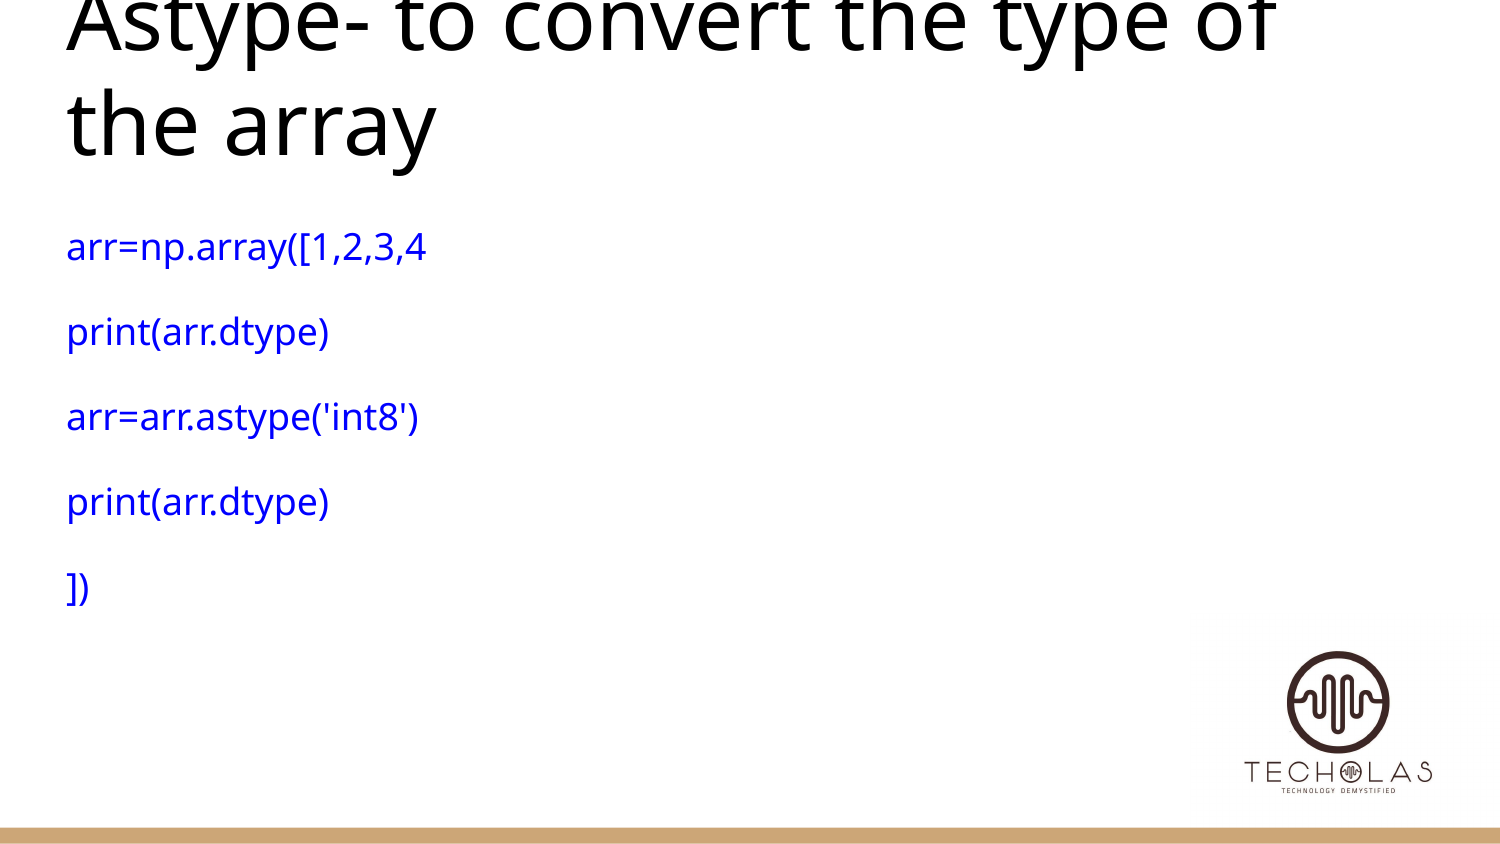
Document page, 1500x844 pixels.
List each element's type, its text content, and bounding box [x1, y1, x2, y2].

list arr=np.array([1,2,3,4 print(arr.dtype) arr=arr.astype('int8') print(arr.dtype) ]) [51, 200, 1449, 752]
title Astype- to convert the type of the array [51, 51, 1449, 189]
picture [1190, 613, 1500, 827]
